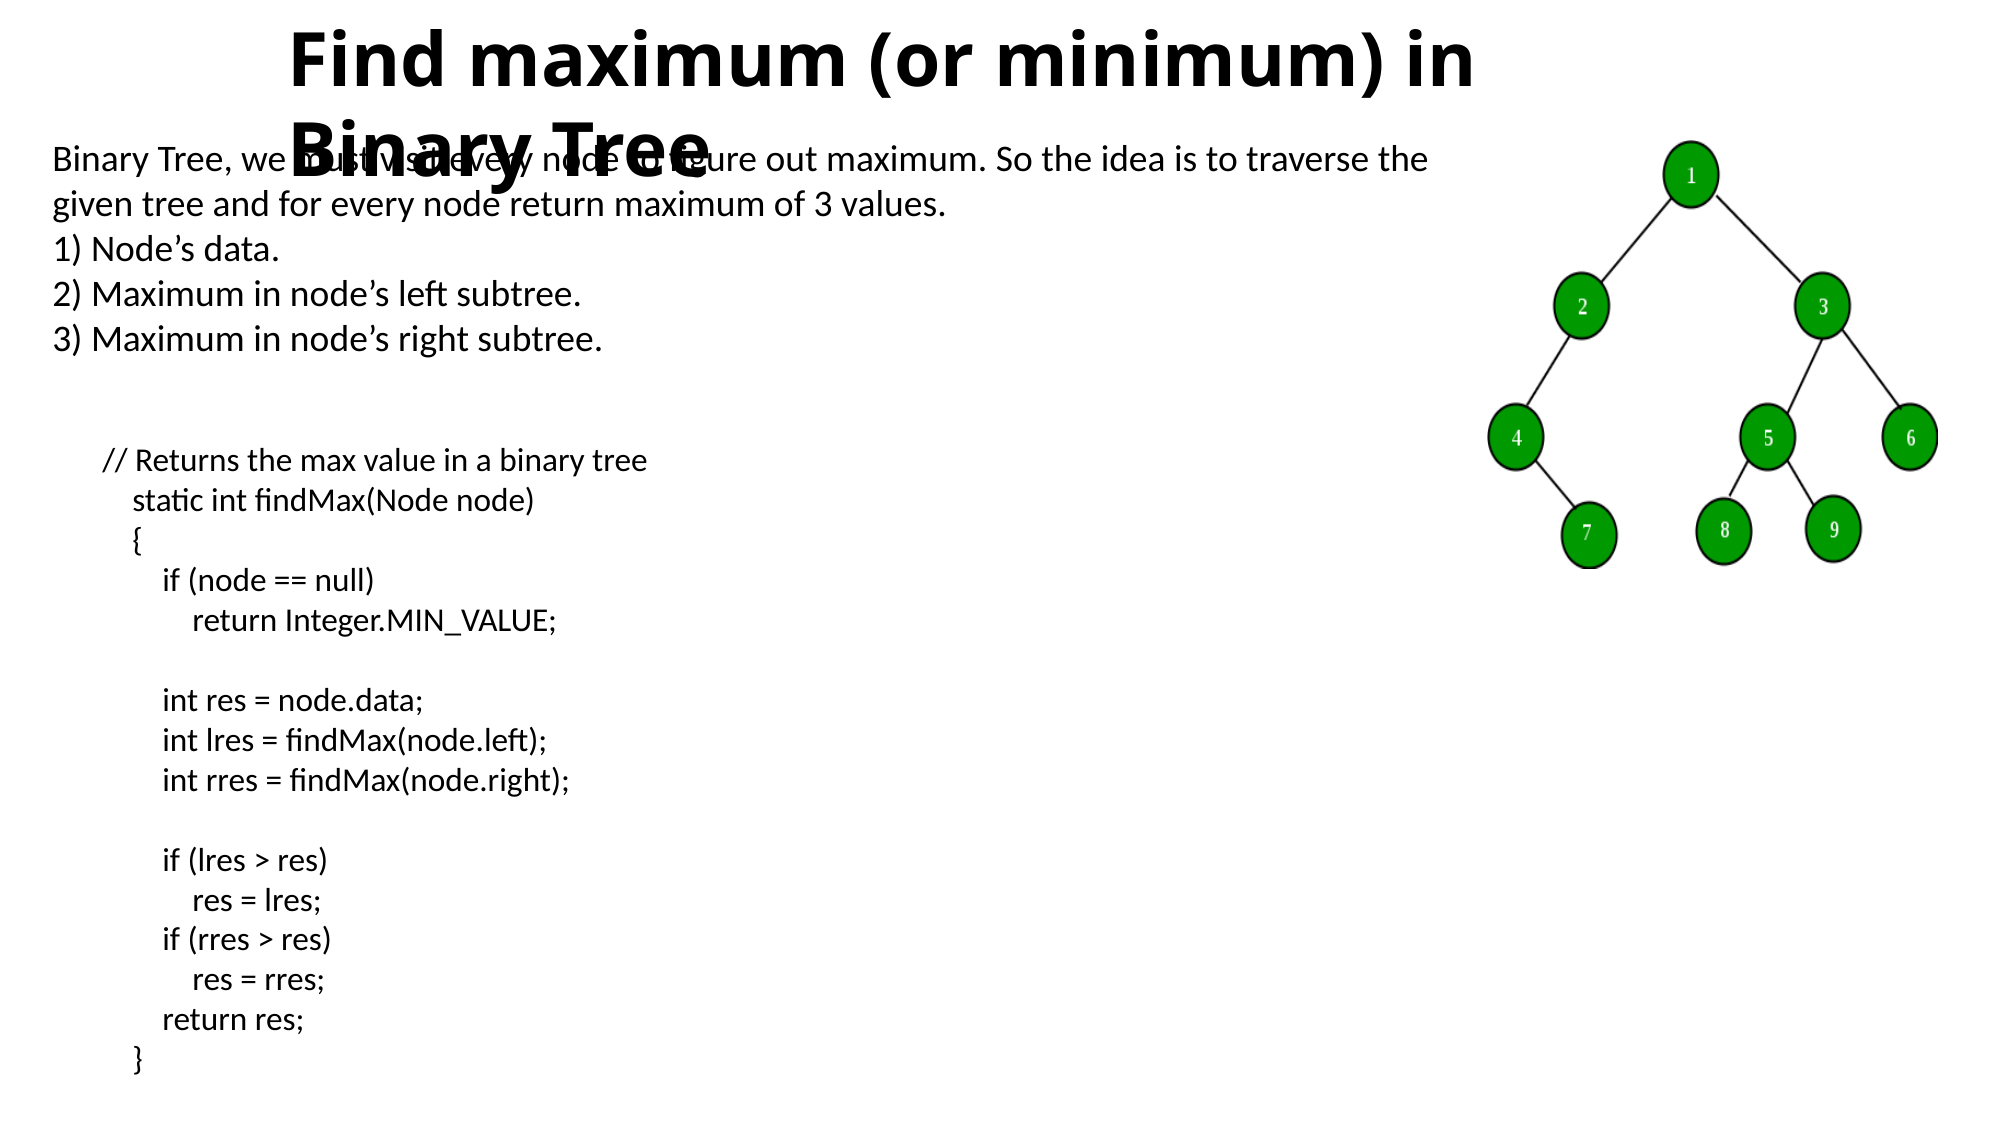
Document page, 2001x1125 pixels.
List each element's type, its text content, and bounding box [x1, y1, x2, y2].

text_box // Returns the max value in a binary tree static int findMax(Node node) { if (node == null) return Integer.MIN_VALUE; int res = node.data; int lres = findMax(node.left); int rres = findMax(node.right); if (lres > res) res = lres; if (rres > res) res = rres; return res; } [87, 431, 1088, 1085]
text_box Binary Tree, we must visit every node to figure out maximum. So the idea is to traverse the given tree and for every node return maximum of 3 values. 1) Node’s data. 2) Maximum in node’s left subtree. 3) Maximum in node’s right subtree. [37, 127, 1525, 367]
picture [1487, 139, 1938, 569]
title Find maximum (or minimum) in Binary Tree [287, 11, 1650, 103]
